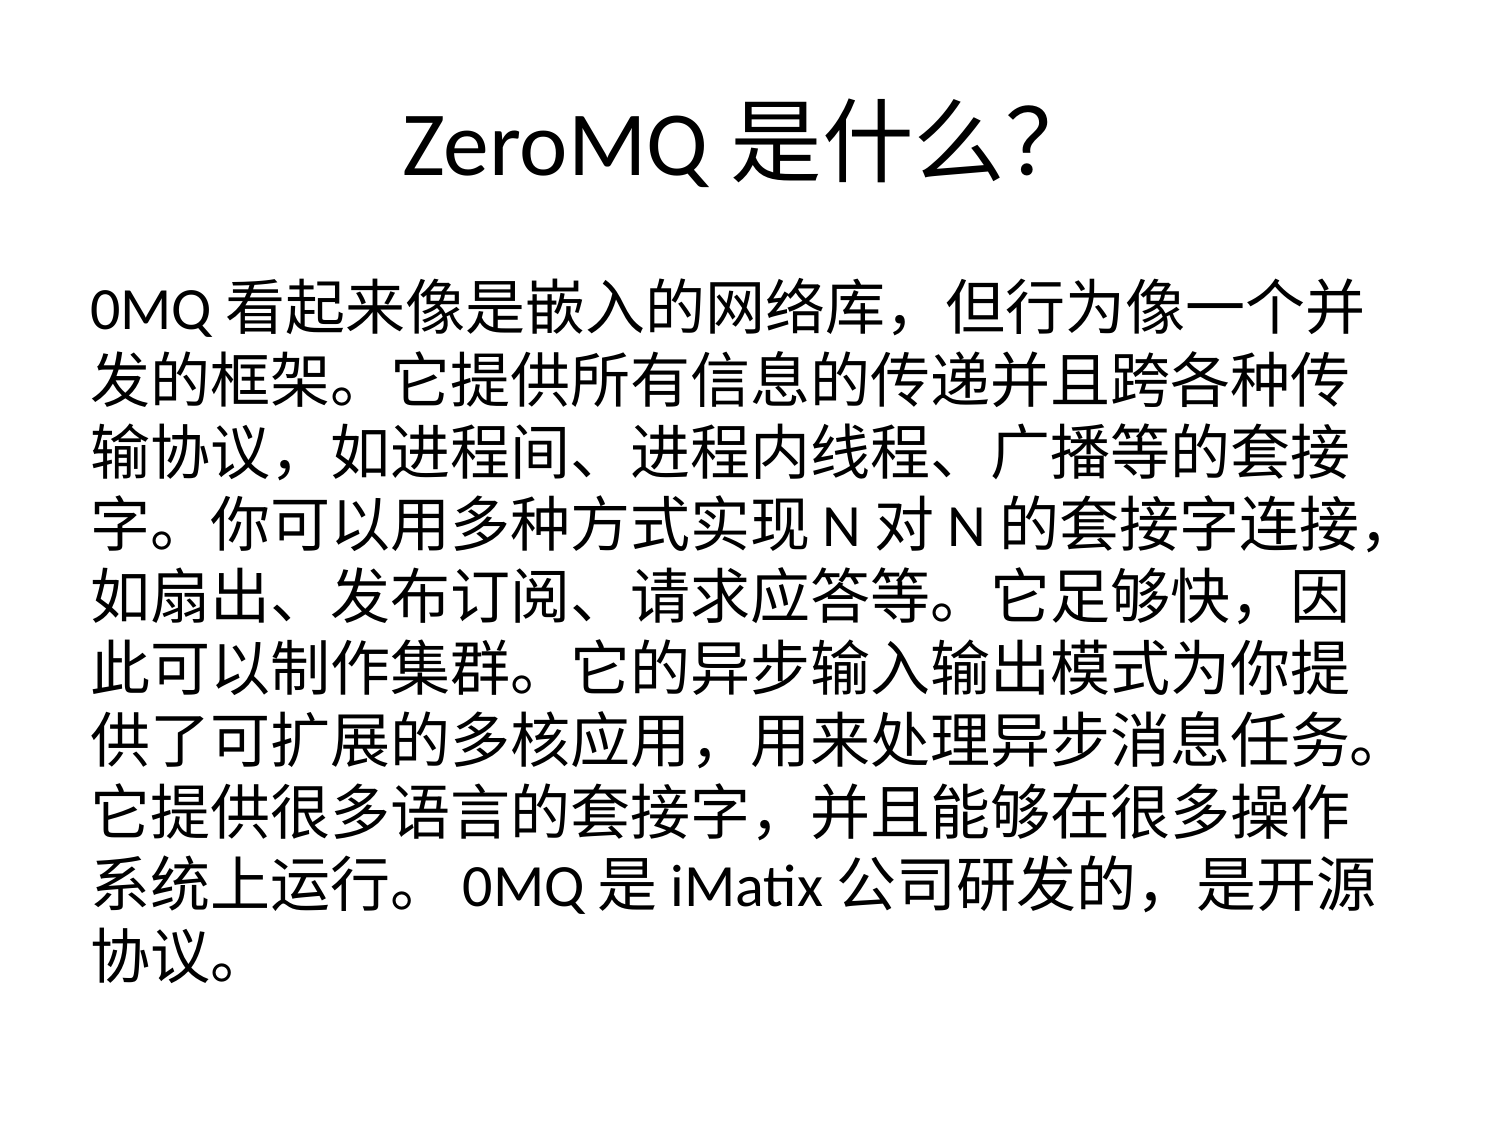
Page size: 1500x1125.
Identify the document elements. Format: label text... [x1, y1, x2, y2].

list 0MQ看起来像是嵌入的网络库，但行为像一个并发的框架。它提供所有信息的传递并且跨各种传输协议，如进程间、进程内线程、广播等的套接字。你可以用多种方式实现N对N的套接字连接，如扇出、发布订阅、请求应答等。它足够快，因此可以制作集群。它的异步输入输出模式为你提供了可扩展的多核应用，用来处理异步消息任务。它提供很多语言的套接字，并且能够在很多操作系统上运行。0MQ是iMatix公司研发的，是开源协议。 [75, 262, 1425, 1005]
title ZeroMQ是什么？ [75, 45, 1425, 233]
